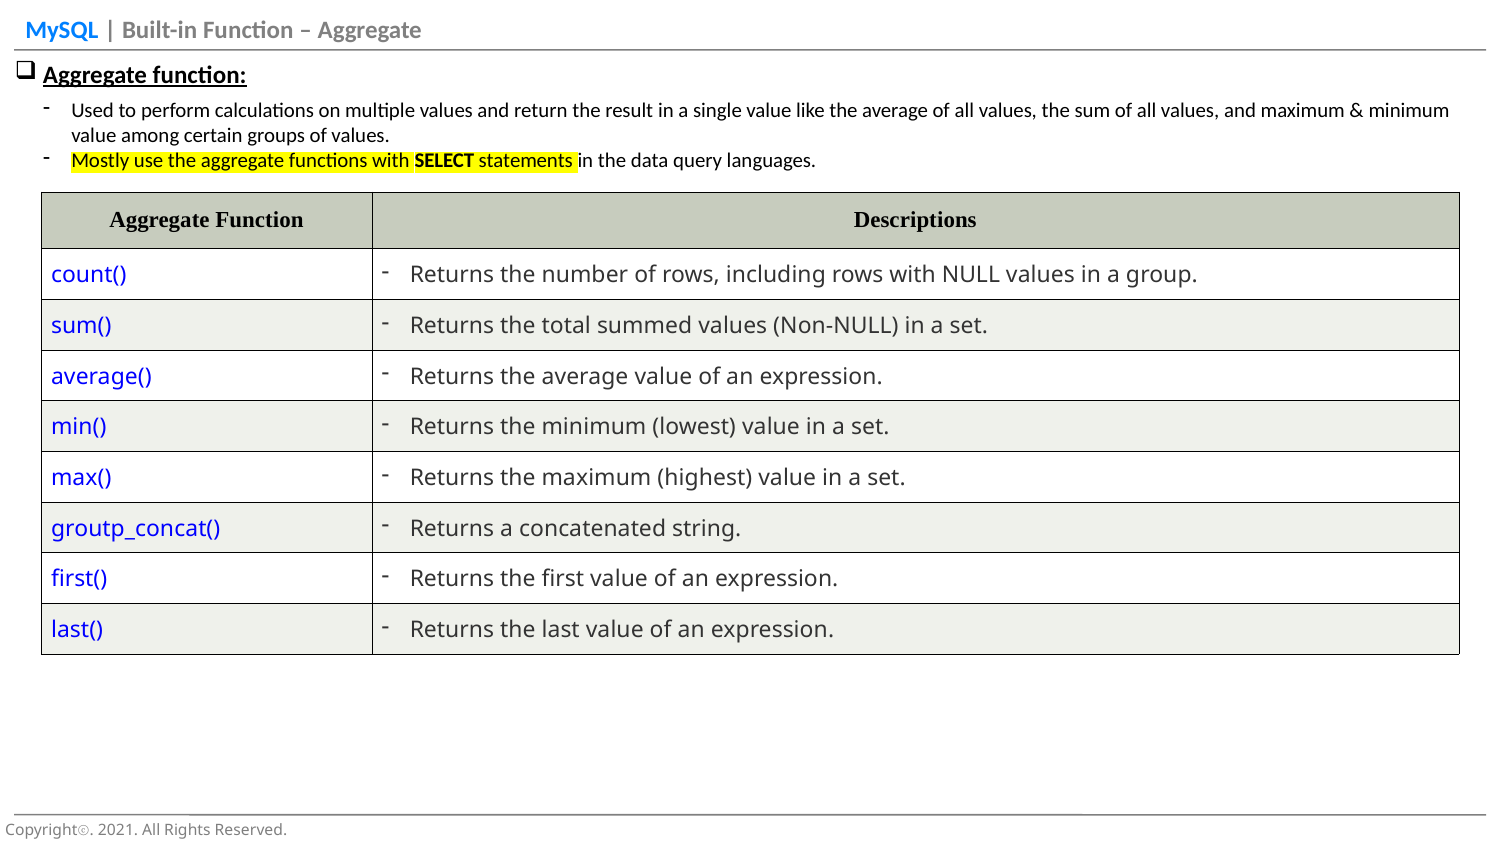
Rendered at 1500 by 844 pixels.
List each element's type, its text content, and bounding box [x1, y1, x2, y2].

text_box Used to perform calculations on multiple values and return the result in a single value like the average of all values, the sum of all values, and maximum & minimum value among certain groups of values. Mostly use the aggregate functions with SELECT statements in the data query languages. [28, 89, 1470, 180]
table_cell max() [42, 452, 372, 502]
table_header Descriptions [373, 193, 1459, 248]
table_cell Returns the first value of an expression. [373, 553, 1459, 603]
table_cell average() [42, 351, 372, 400]
table_cell Returns a concatenated string. [373, 503, 1459, 552]
table_cell last() [42, 604, 372, 654]
table_cell Returns the total summed values (Non-NULL) in a set. [373, 300, 1459, 350]
table_cell Returns the number of rows, including rows with NULL values in a group. [373, 249, 1459, 299]
table_cell min() [42, 401, 372, 451]
table_cell count() [42, 249, 372, 299]
table_cell Returns the last value of an expression. [373, 604, 1459, 654]
table_cell Returns the average value of an expression. [373, 351, 1459, 400]
table_cell Returns the minimum (lowest) value in a set. [373, 401, 1459, 451]
table_cell first() [42, 553, 372, 603]
table_cell groutp_concat() [42, 503, 372, 552]
table_cell sum() [42, 300, 372, 350]
table_cell Returns the maximum (highest) value in a set. [373, 452, 1459, 502]
table_header Aggregate Function [42, 193, 372, 248]
text_box Aggregate function: [0, 51, 752, 96]
